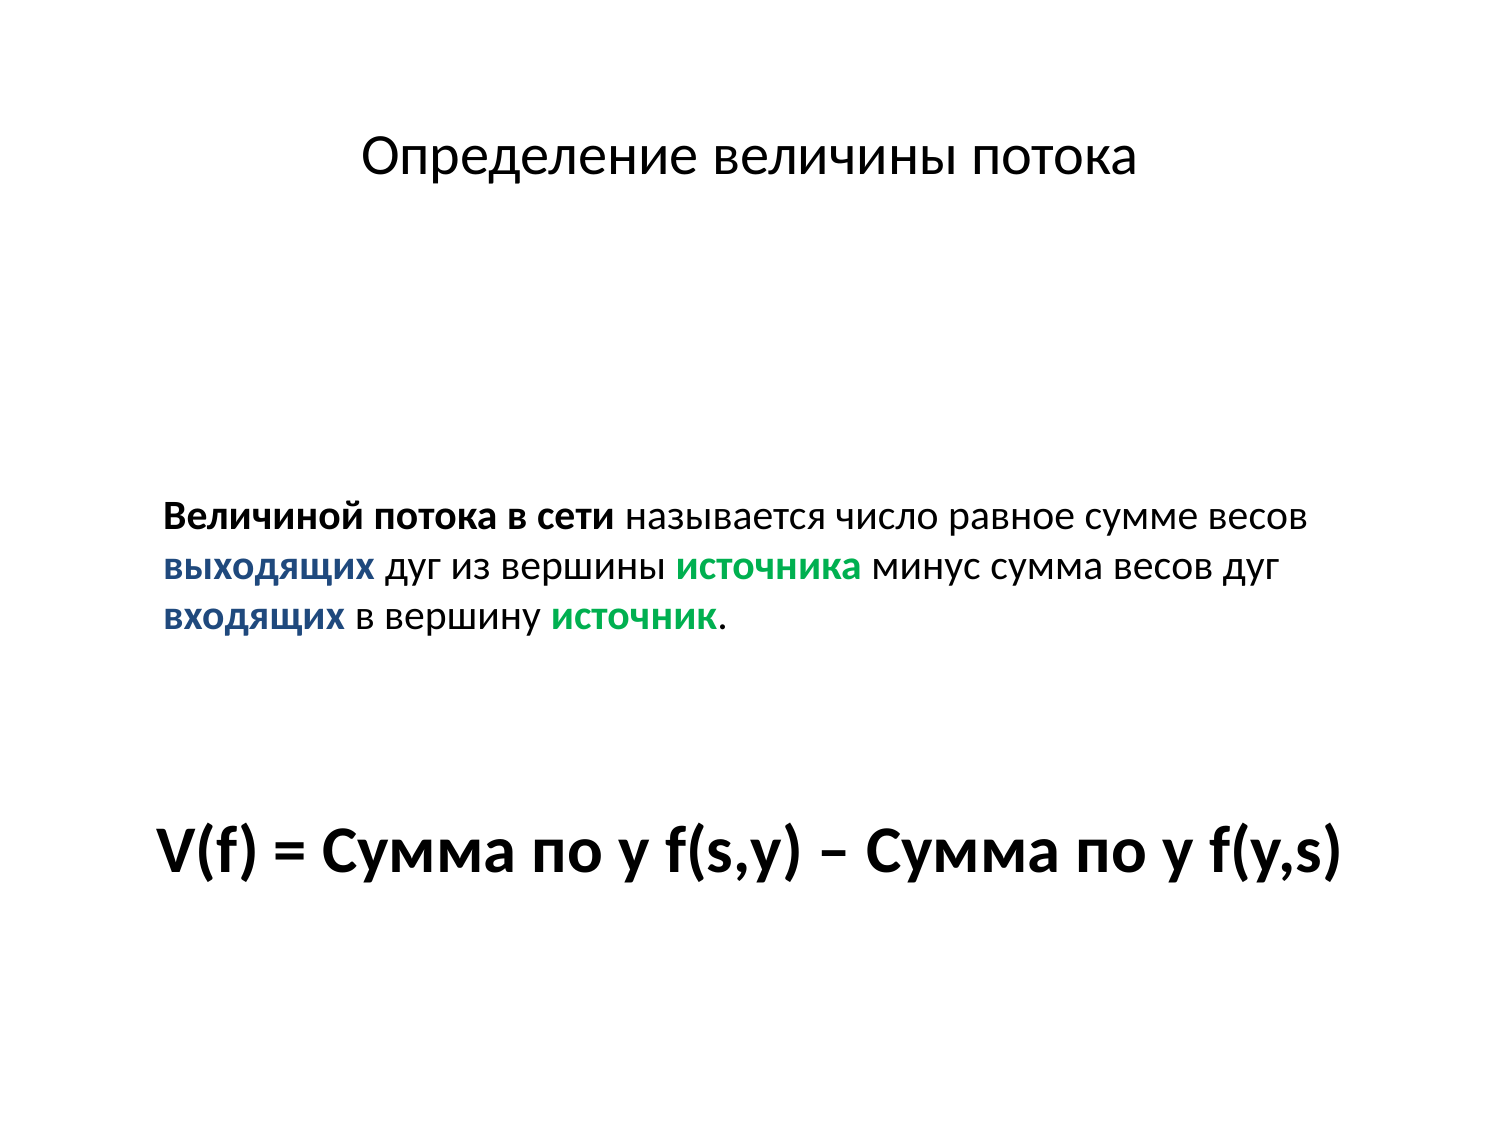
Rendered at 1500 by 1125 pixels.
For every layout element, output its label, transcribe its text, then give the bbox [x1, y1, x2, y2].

text_box Определение величины потока [112, 30, 1388, 273]
text_box V(f) = Сумма по y f(s,y) – Сумма по y f(y,s) [112, 727, 1388, 964]
text_box Величиной потока в сети называется число равное сумме весов выходящих дуг из вершины источника минус сумма весов дуг входящих в вершину источник. [148, 444, 1424, 681]
